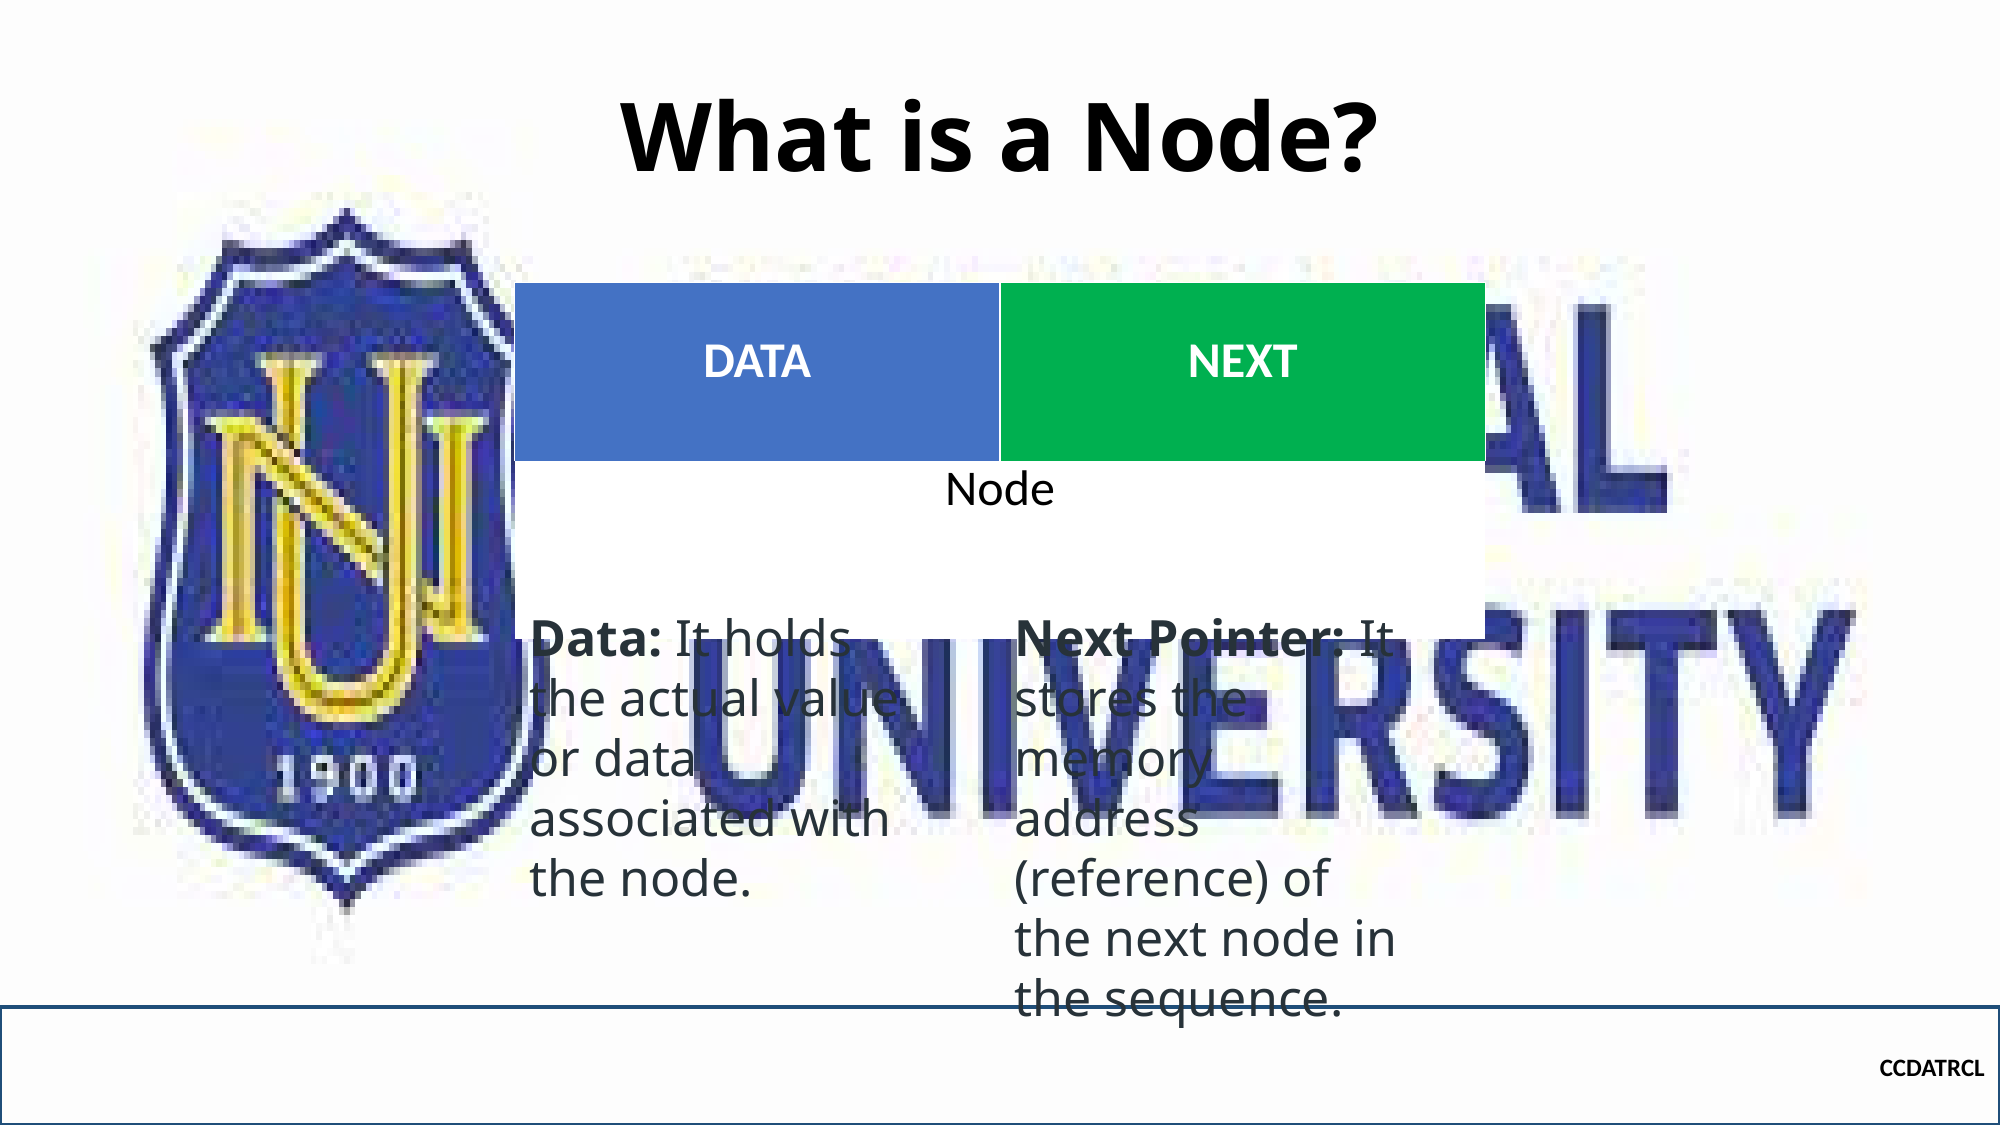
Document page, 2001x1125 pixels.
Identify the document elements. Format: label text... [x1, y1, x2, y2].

table_header NEXT [1001, 283, 1485, 461]
picture [933, 639, 999, 1007]
text_box Data: It holds the actual value or data associated with the node. [514, 598, 933, 1034]
table_cell Node [515, 461, 1485, 639]
table_header DATA [515, 283, 999, 461]
text_box Next Pointer: It stores the memory address (reference) of the next node in the sequence. [999, 598, 1419, 1034]
footer CCDATRCL [0, 1007, 2000, 1125]
title What is a Node? [249, 81, 1750, 200]
picture [0, 0, 2000, 1007]
